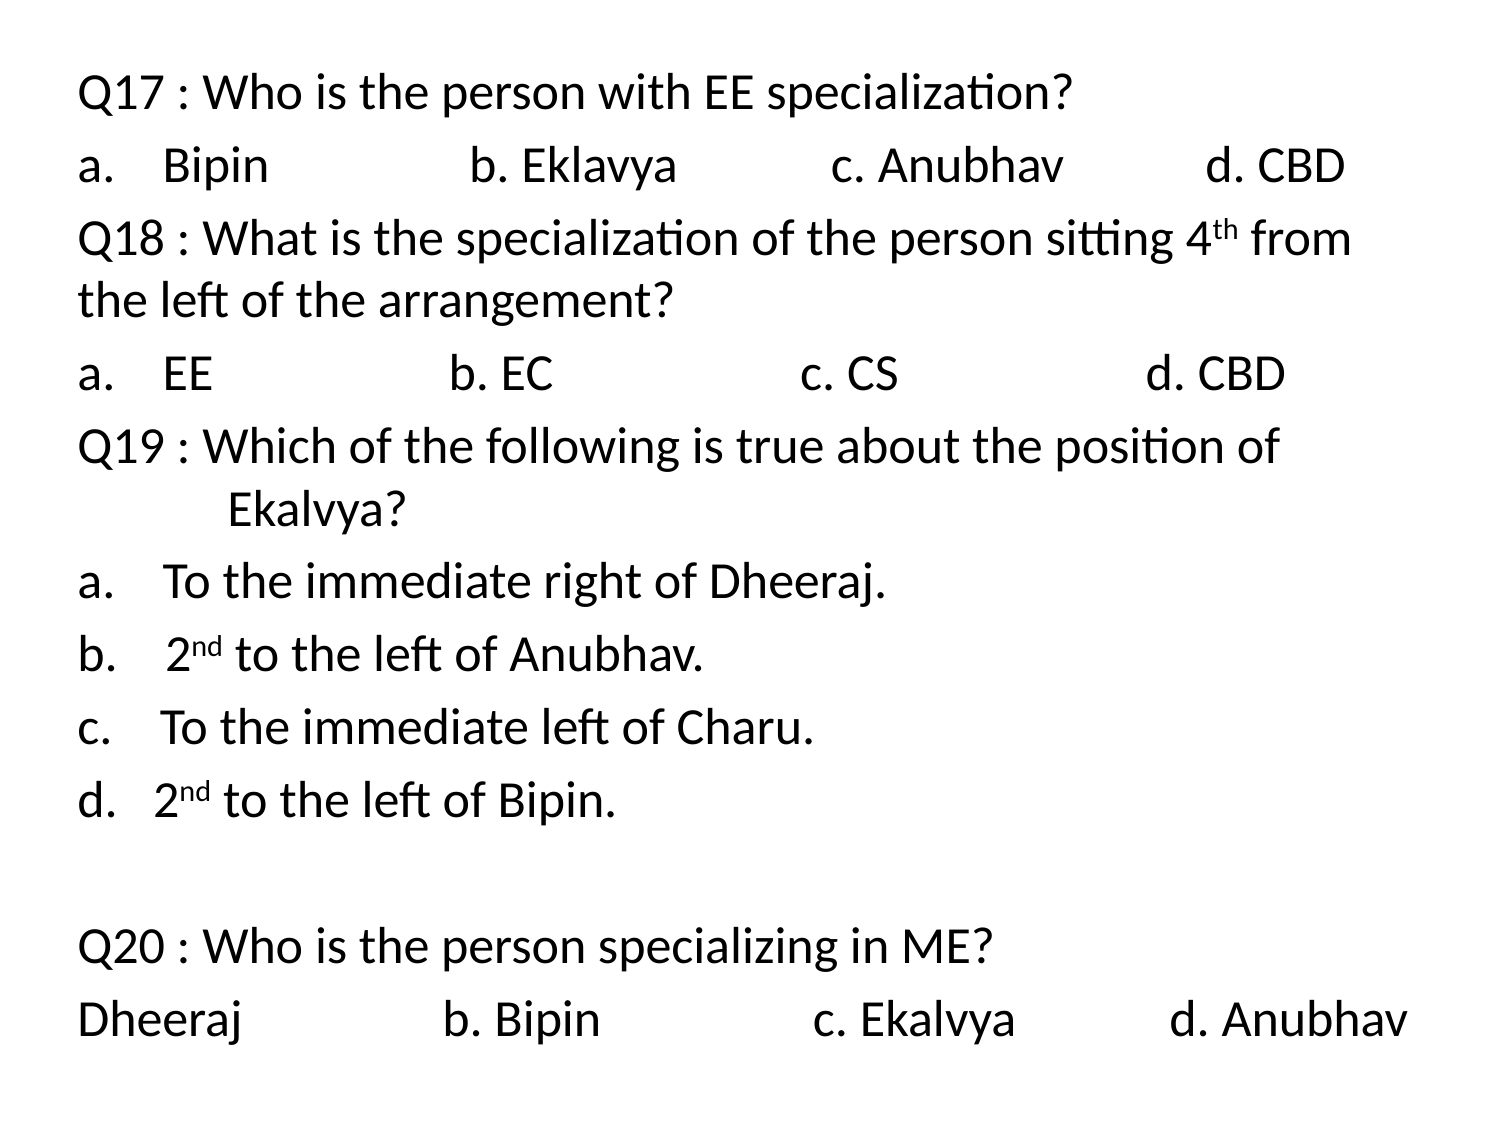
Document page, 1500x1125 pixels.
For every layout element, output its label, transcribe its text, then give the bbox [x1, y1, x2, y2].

list Q17 : Who is the person with EE specialization? a. Bipin b. Eklavya c. Anubhav d. CBD Q18 : What is the specialization of the person sitting 4th from the left of the arrangement? a. EE b. EC c. CS d. CBD Q19 : Which of the following is true about the position of Ekalvya? a. To the immediate right of Dheeraj. b. 2nd to the left of Anubhav. c. To the immediate left of Charu. d. 2nd to the left of Bipin. Q20 : Who is the person specializing in ME? Dheeraj b. Bipin c. Ekalvya d. Anubhav [62, 50, 1425, 1088]
